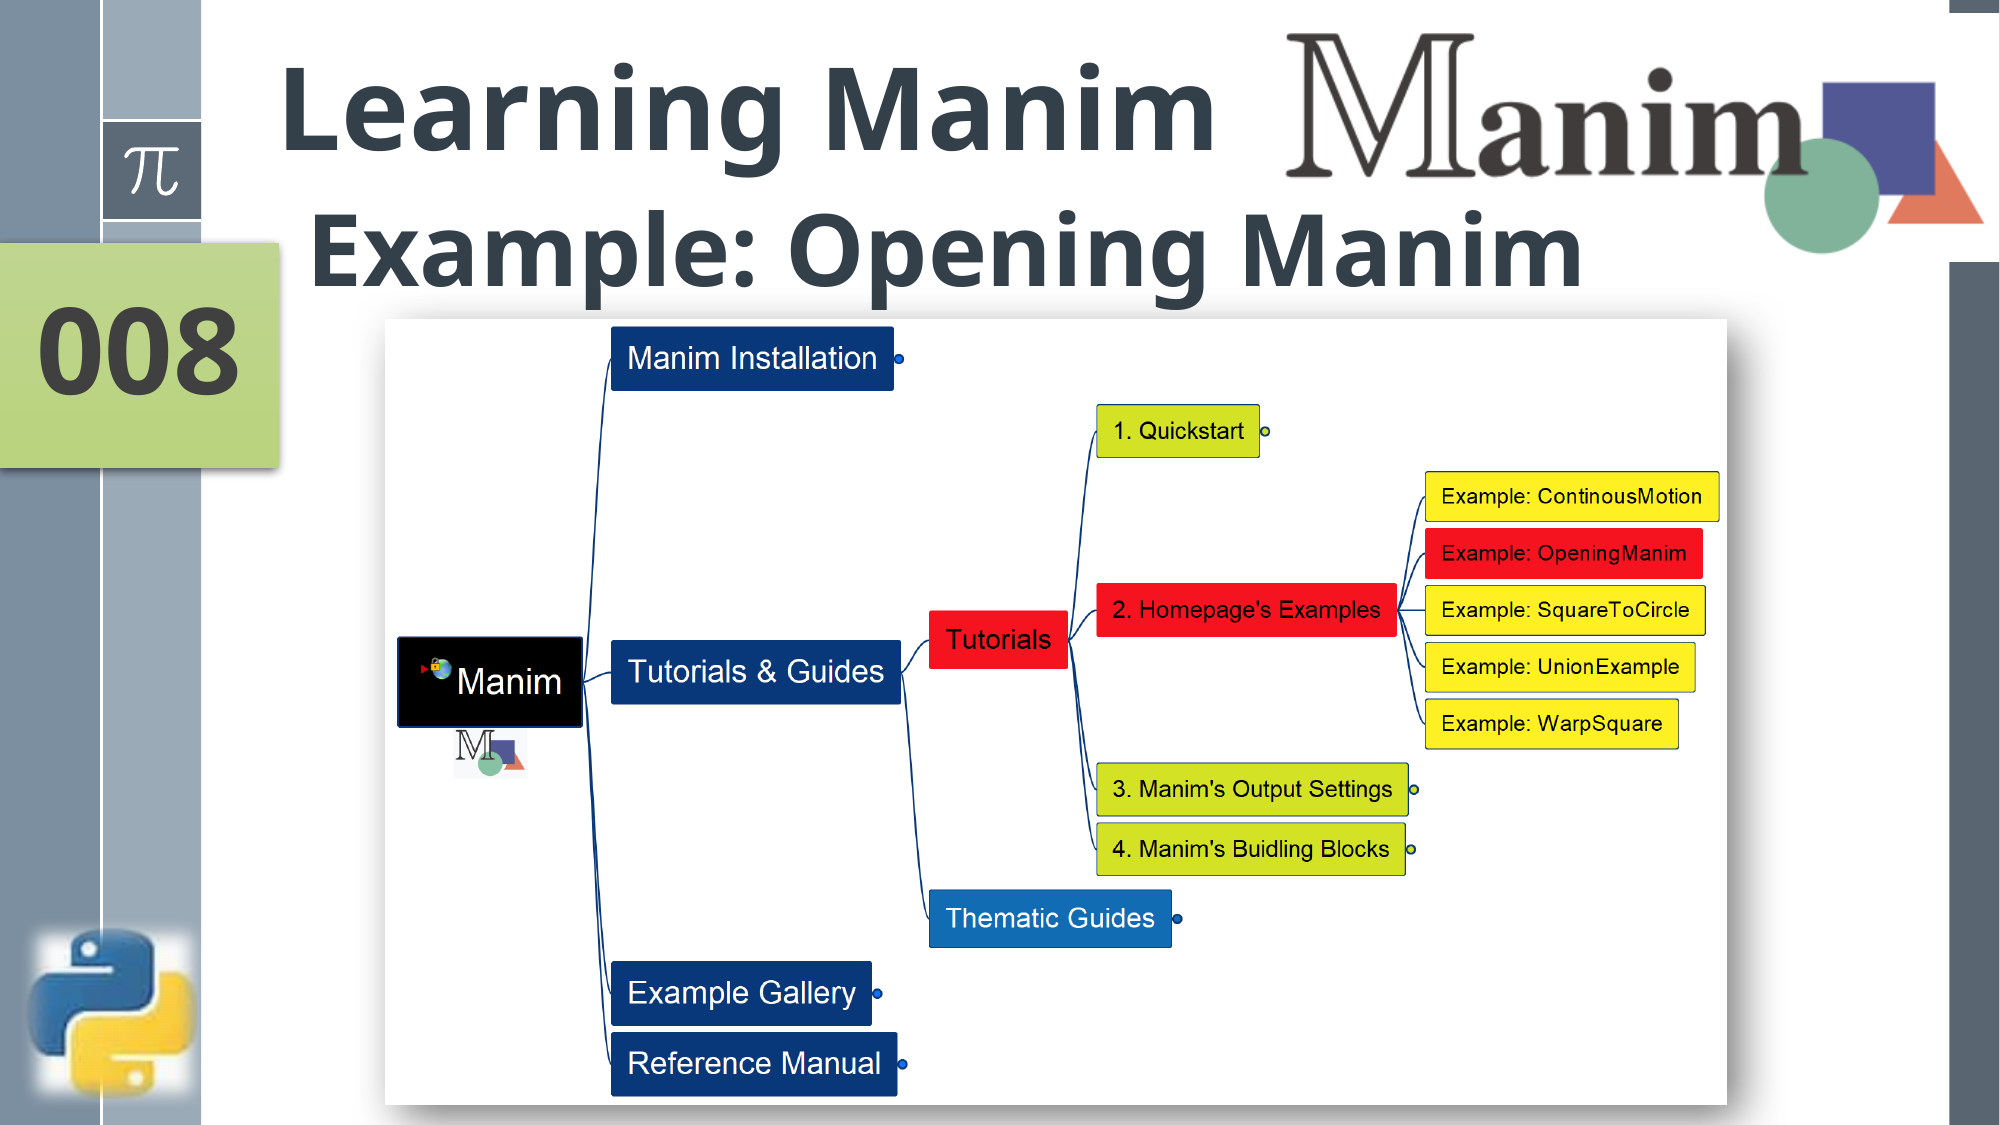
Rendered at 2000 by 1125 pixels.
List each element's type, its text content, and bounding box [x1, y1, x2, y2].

picture [385, 319, 1727, 1105]
picture [1274, 13, 2000, 262]
text_box 008 [0, 243, 279, 468]
picture [19, 916, 209, 1111]
title Learning Manim [261, 42, 1274, 185]
text_box Example: Opening Manim [290, 184, 1896, 323]
